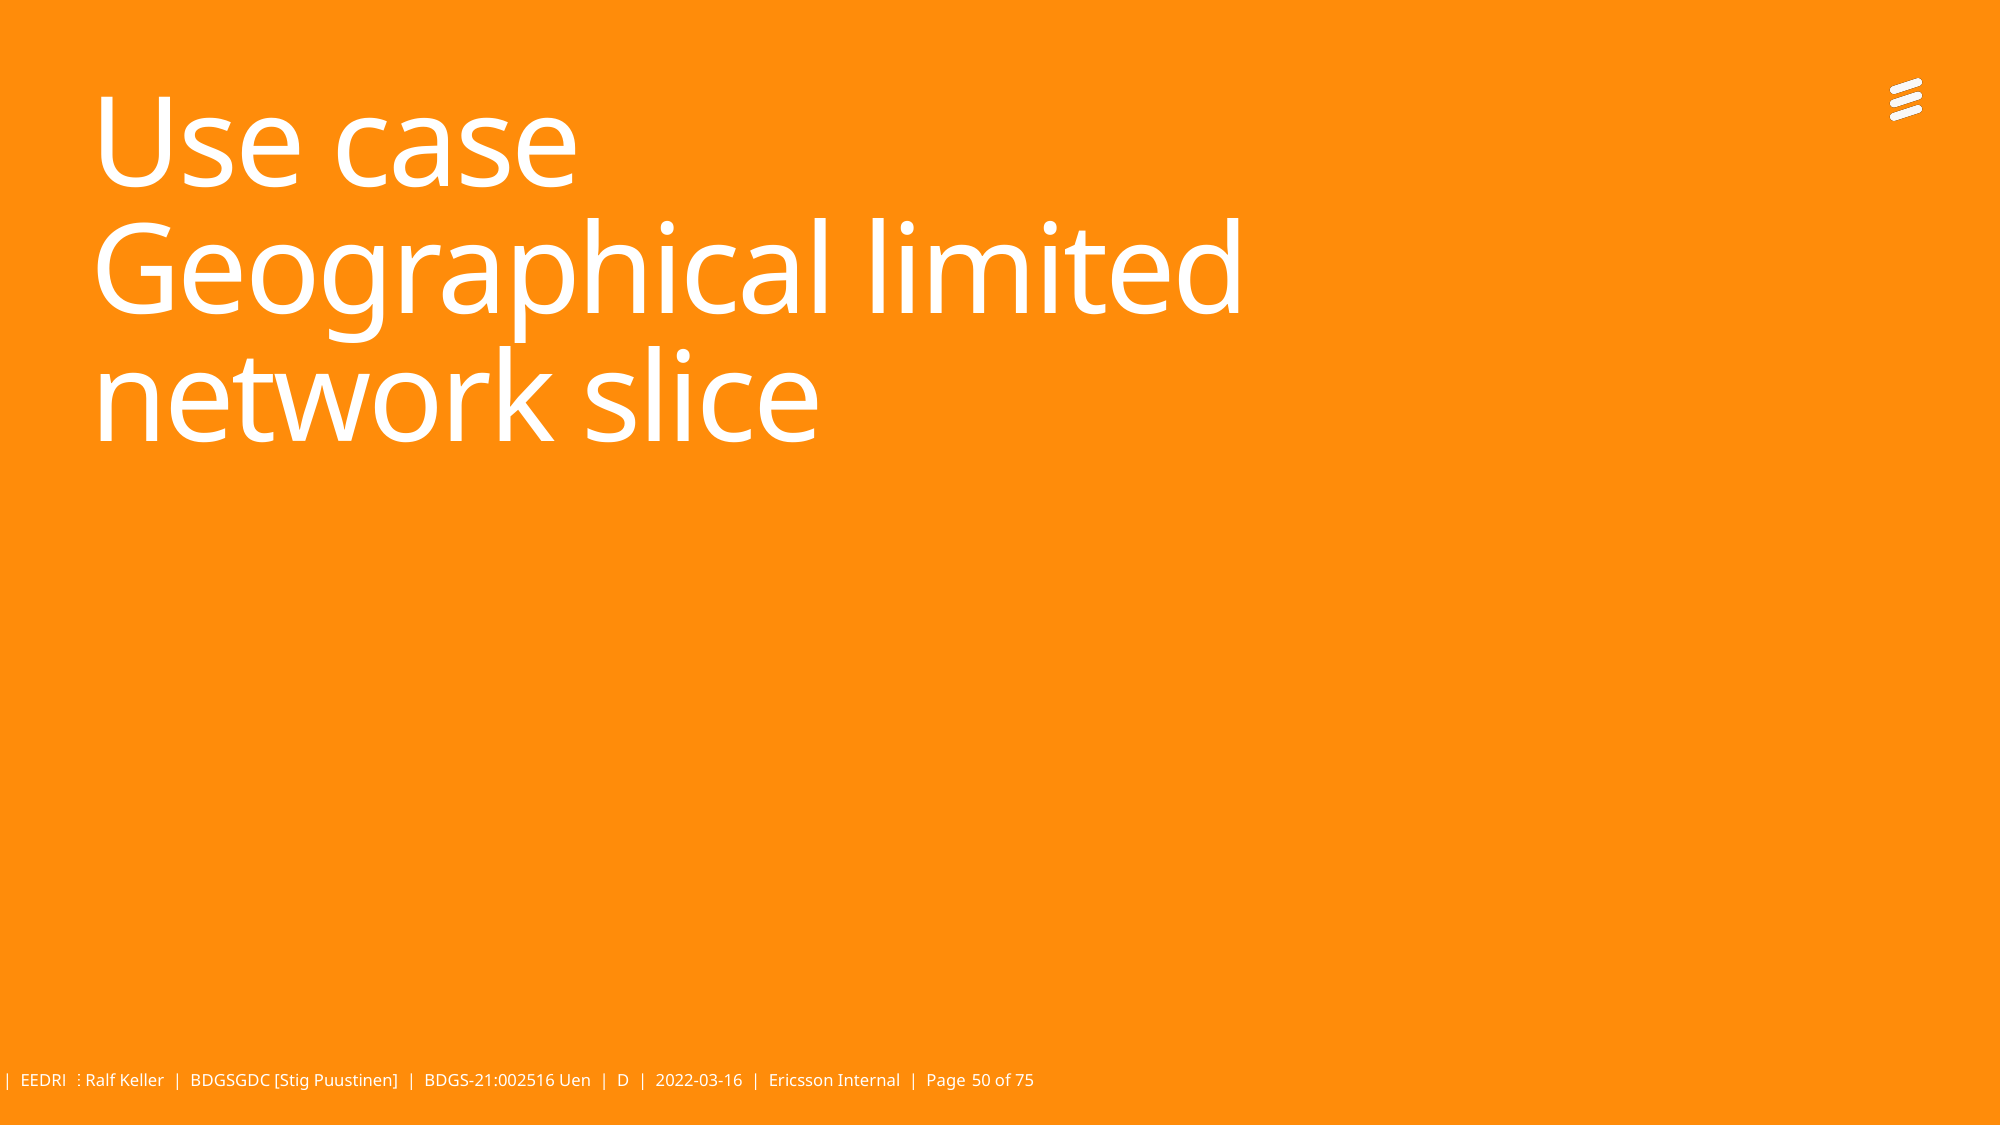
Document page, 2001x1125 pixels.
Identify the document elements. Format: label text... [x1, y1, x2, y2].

title Use case Geographical limited network slice [78, 77, 1450, 646]
picture [1884, 78, 1928, 121]
